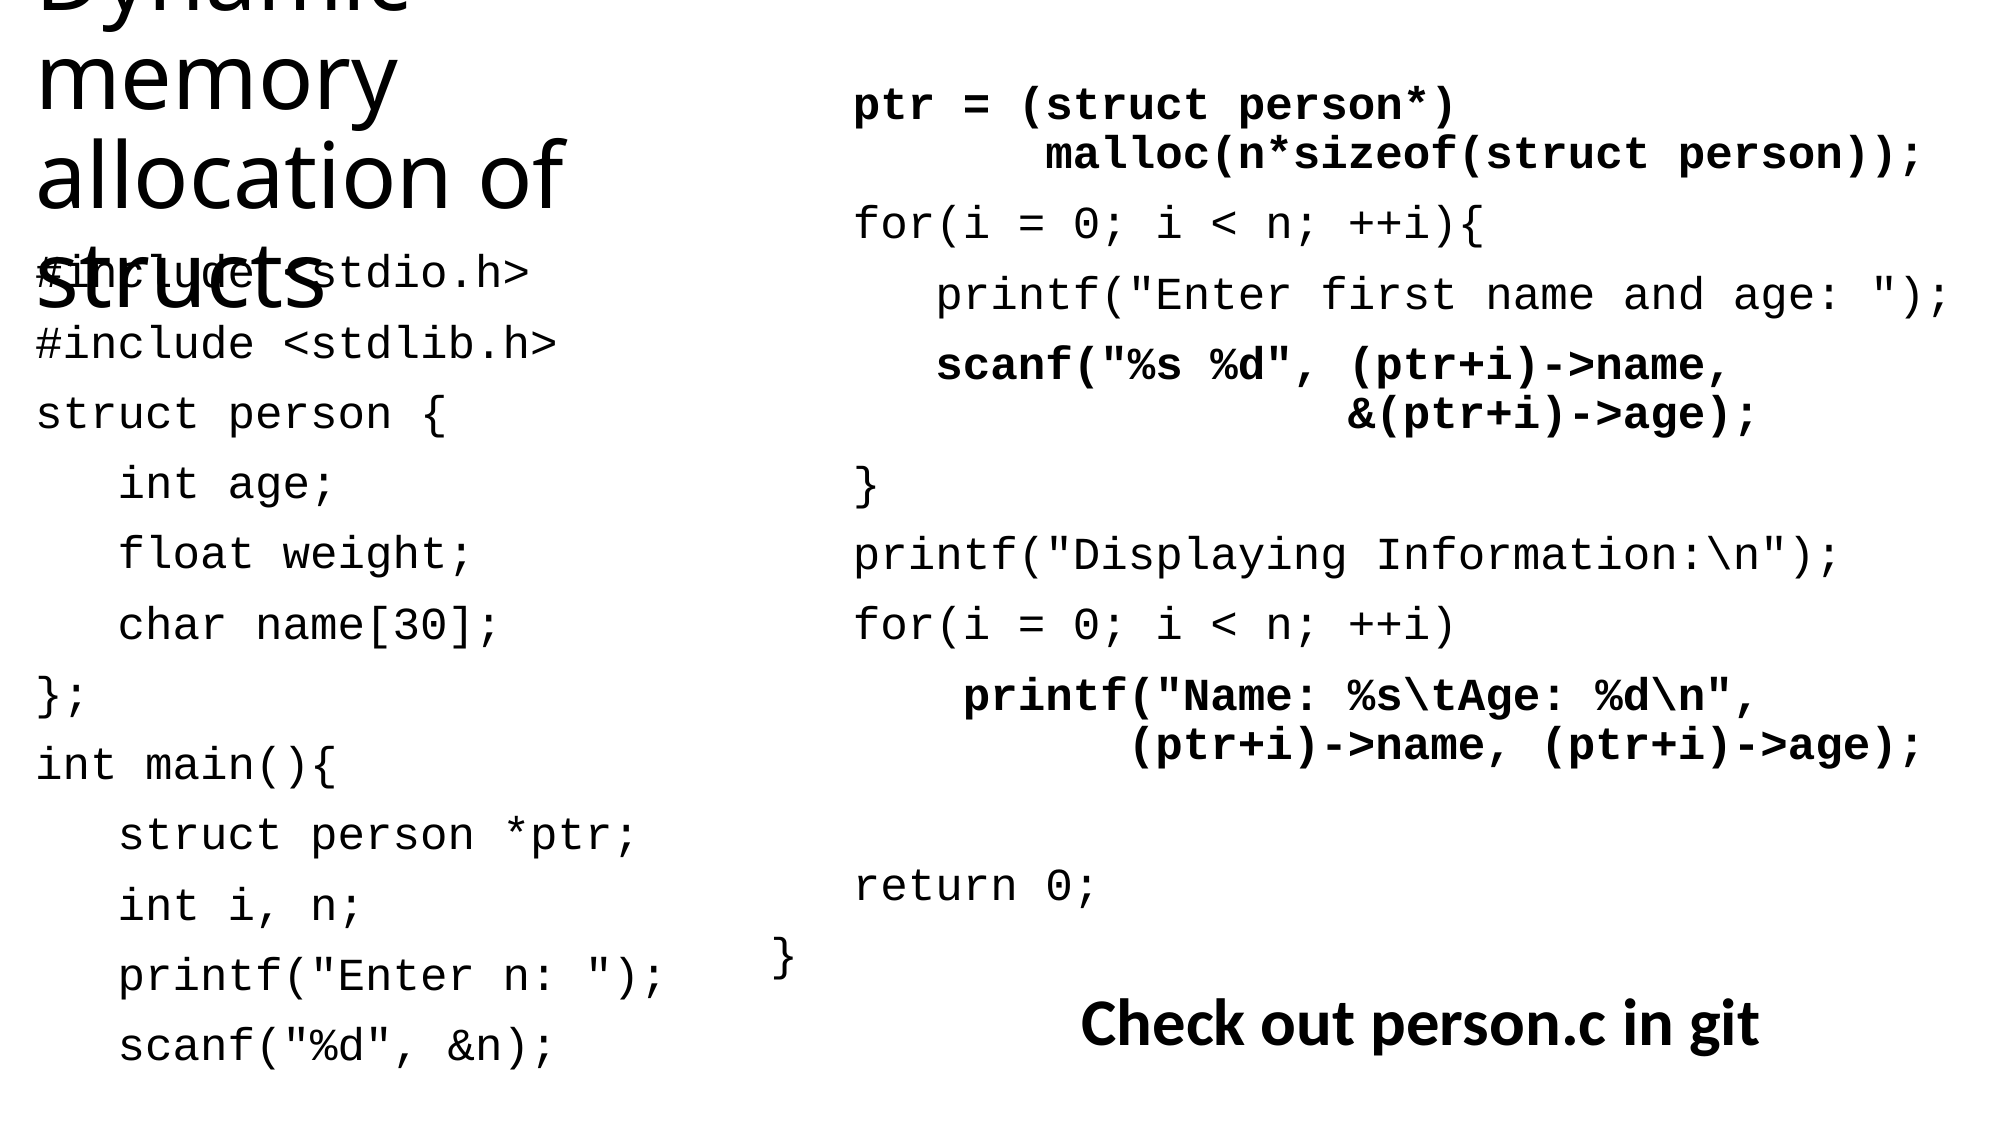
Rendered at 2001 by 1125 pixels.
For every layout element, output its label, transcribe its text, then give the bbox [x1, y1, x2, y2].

text_box Check out person.c in git [1066, 971, 1777, 1066]
title Dynamic memory allocation of structs [20, 17, 788, 240]
text_box #include <stdio.h> #include <stdlib.h> struct person { int age; float weight; char name[30]; }; int main(){ struct person *ptr; int i, n; printf("Enter n: "); scanf("%d", &n); [20, 240, 889, 1108]
text_box ptr = (struct person*) malloc(n*sizeof(struct person)); for(i = 0; i < n; ++i){ printf("Enter first name and age: "); scanf("%s %d", (ptr+i)->name, &(ptr+i)->age); } printf("Displaying Information:\n"); for(i = 0; i < n; ++i) printf("Name: %s\tAge: %d\n", (ptr+i)->name, (ptr+i)->age); return 0; } [755, 72, 2000, 1053]
